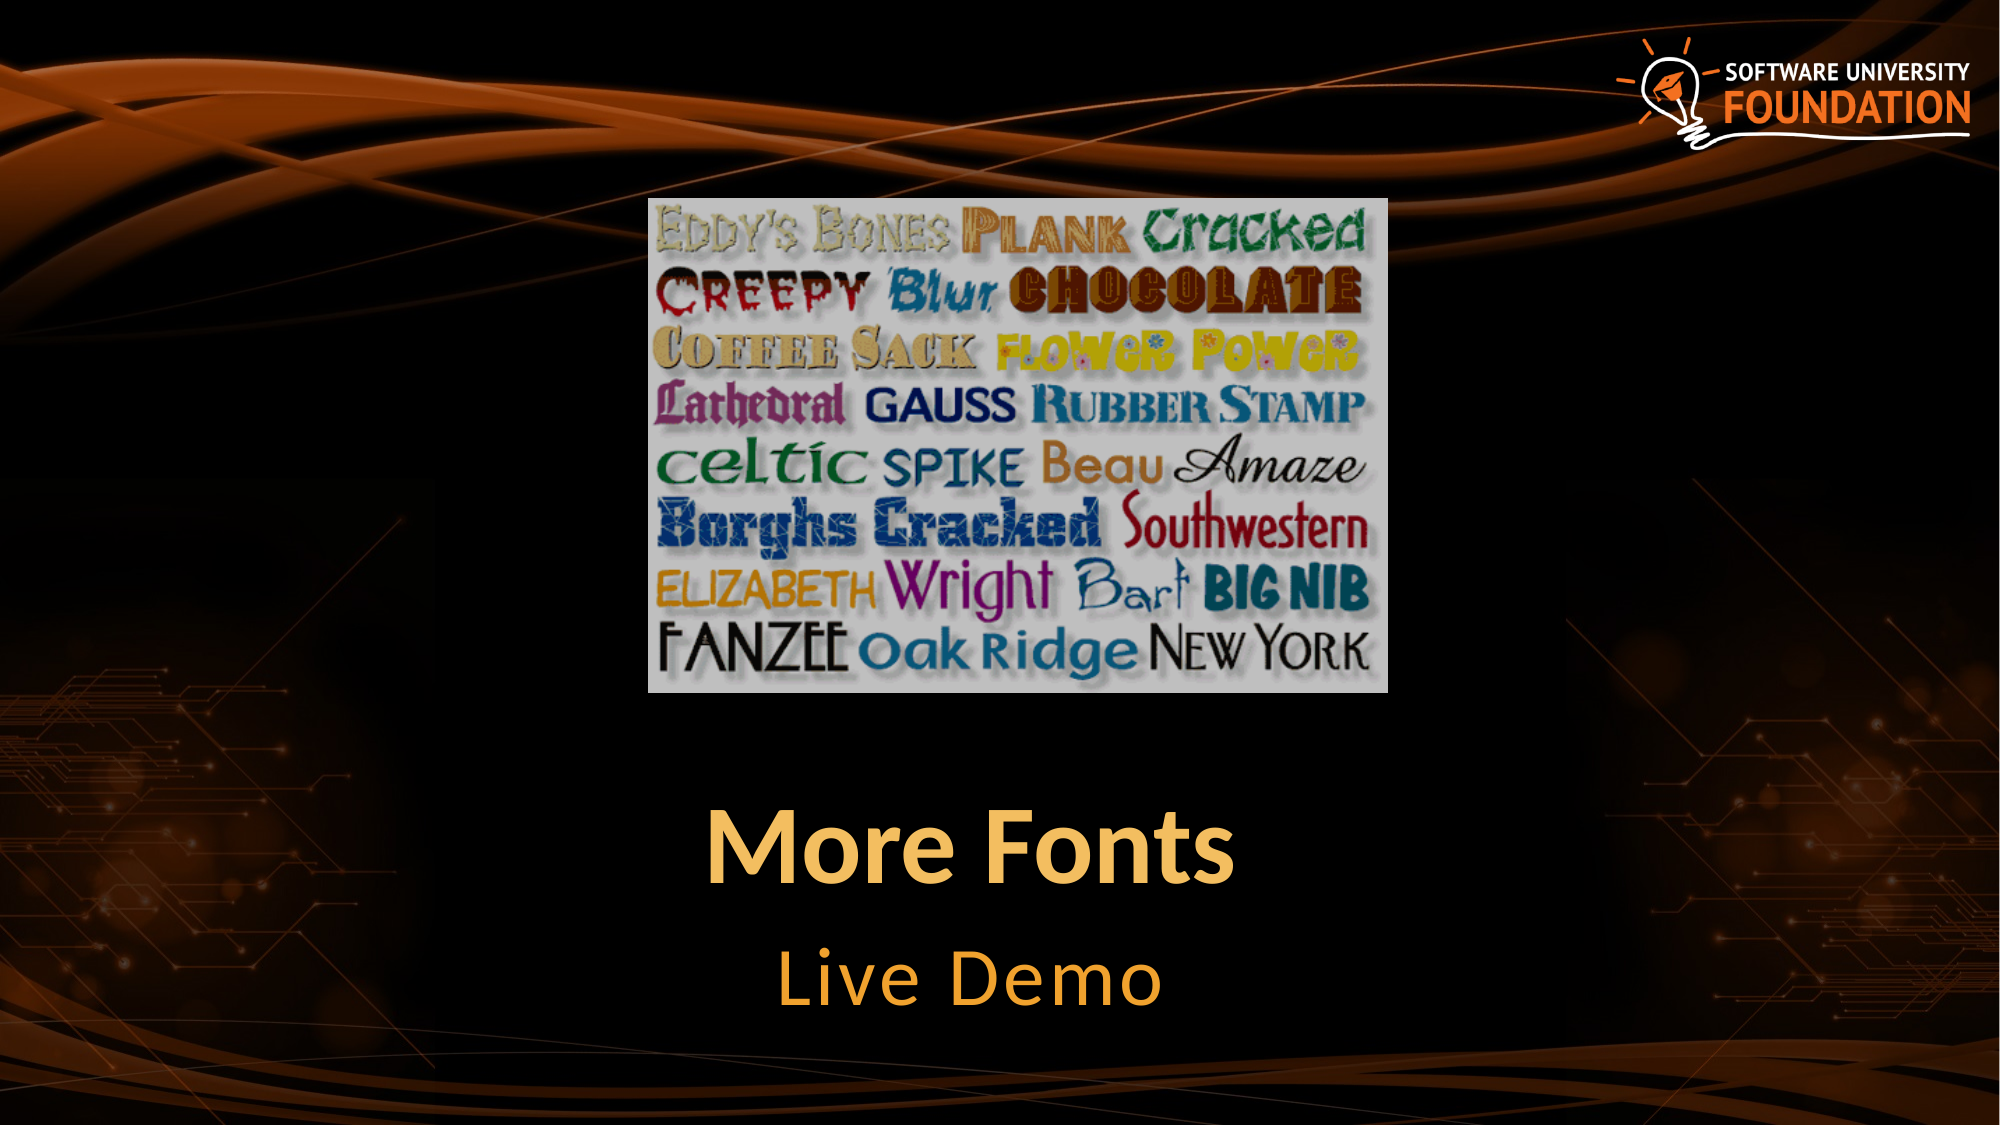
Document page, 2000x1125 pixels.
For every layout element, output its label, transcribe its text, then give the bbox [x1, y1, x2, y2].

title More Fonts [237, 779, 1704, 911]
list Live Demo [237, 911, 1704, 1025]
picture [0, 0, 2000, 1125]
